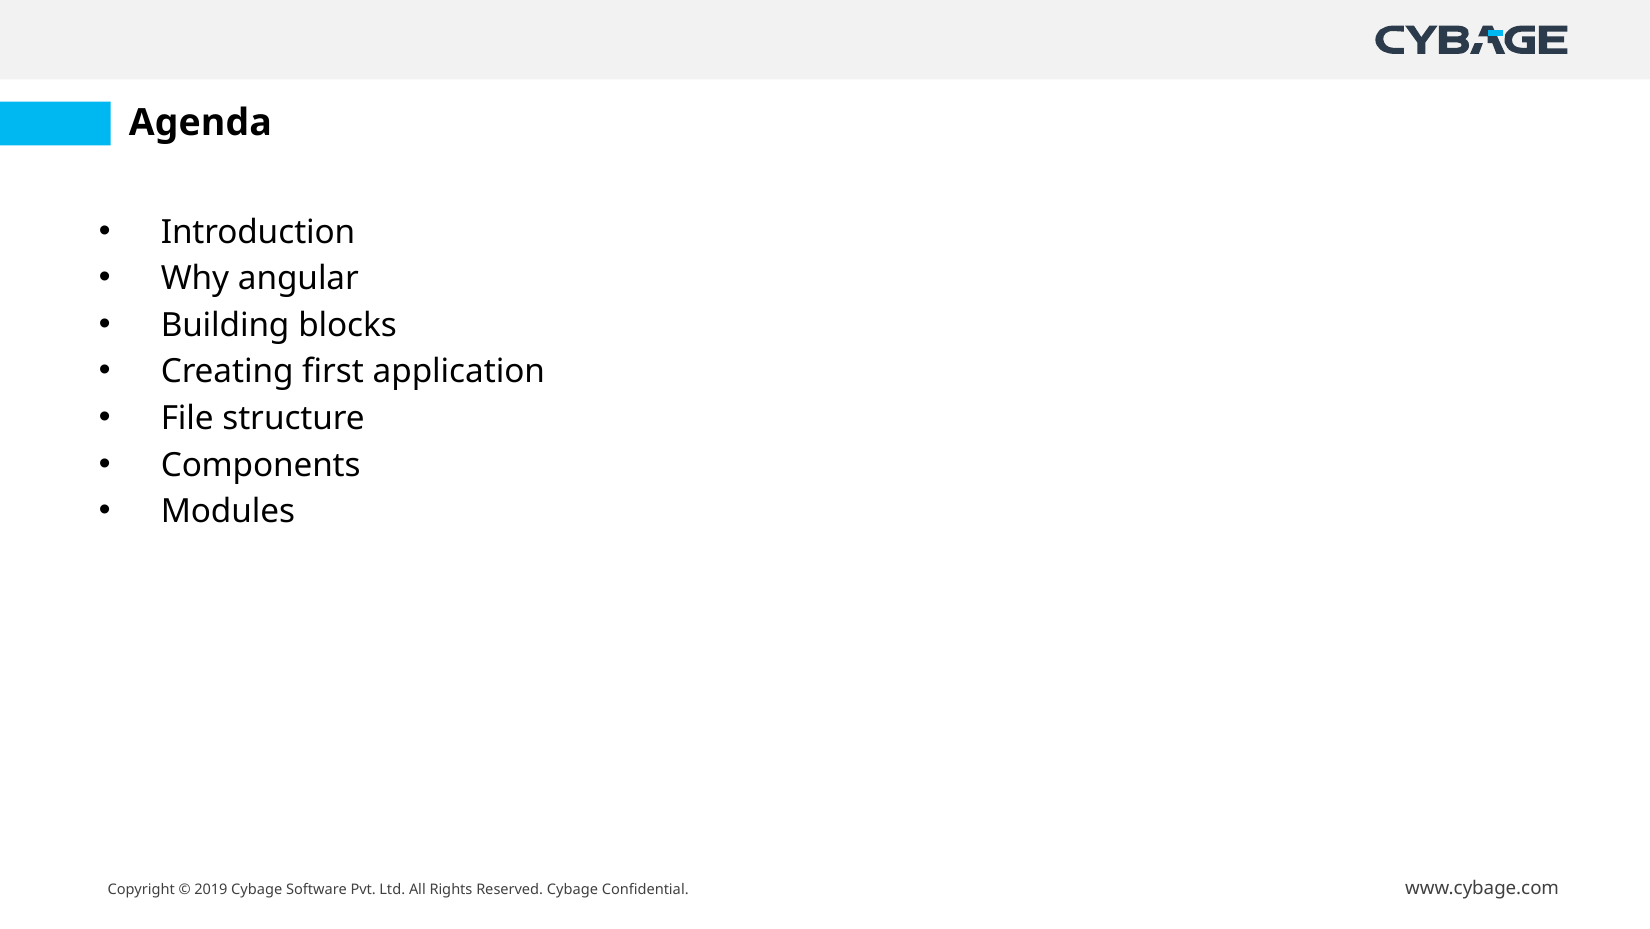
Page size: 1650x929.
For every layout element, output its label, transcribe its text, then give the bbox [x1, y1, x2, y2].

list Introduction Why angular Building blocks Creating first application File structure Components Modules [82, 201, 1568, 815]
title Agenda [112, 89, 1598, 171]
